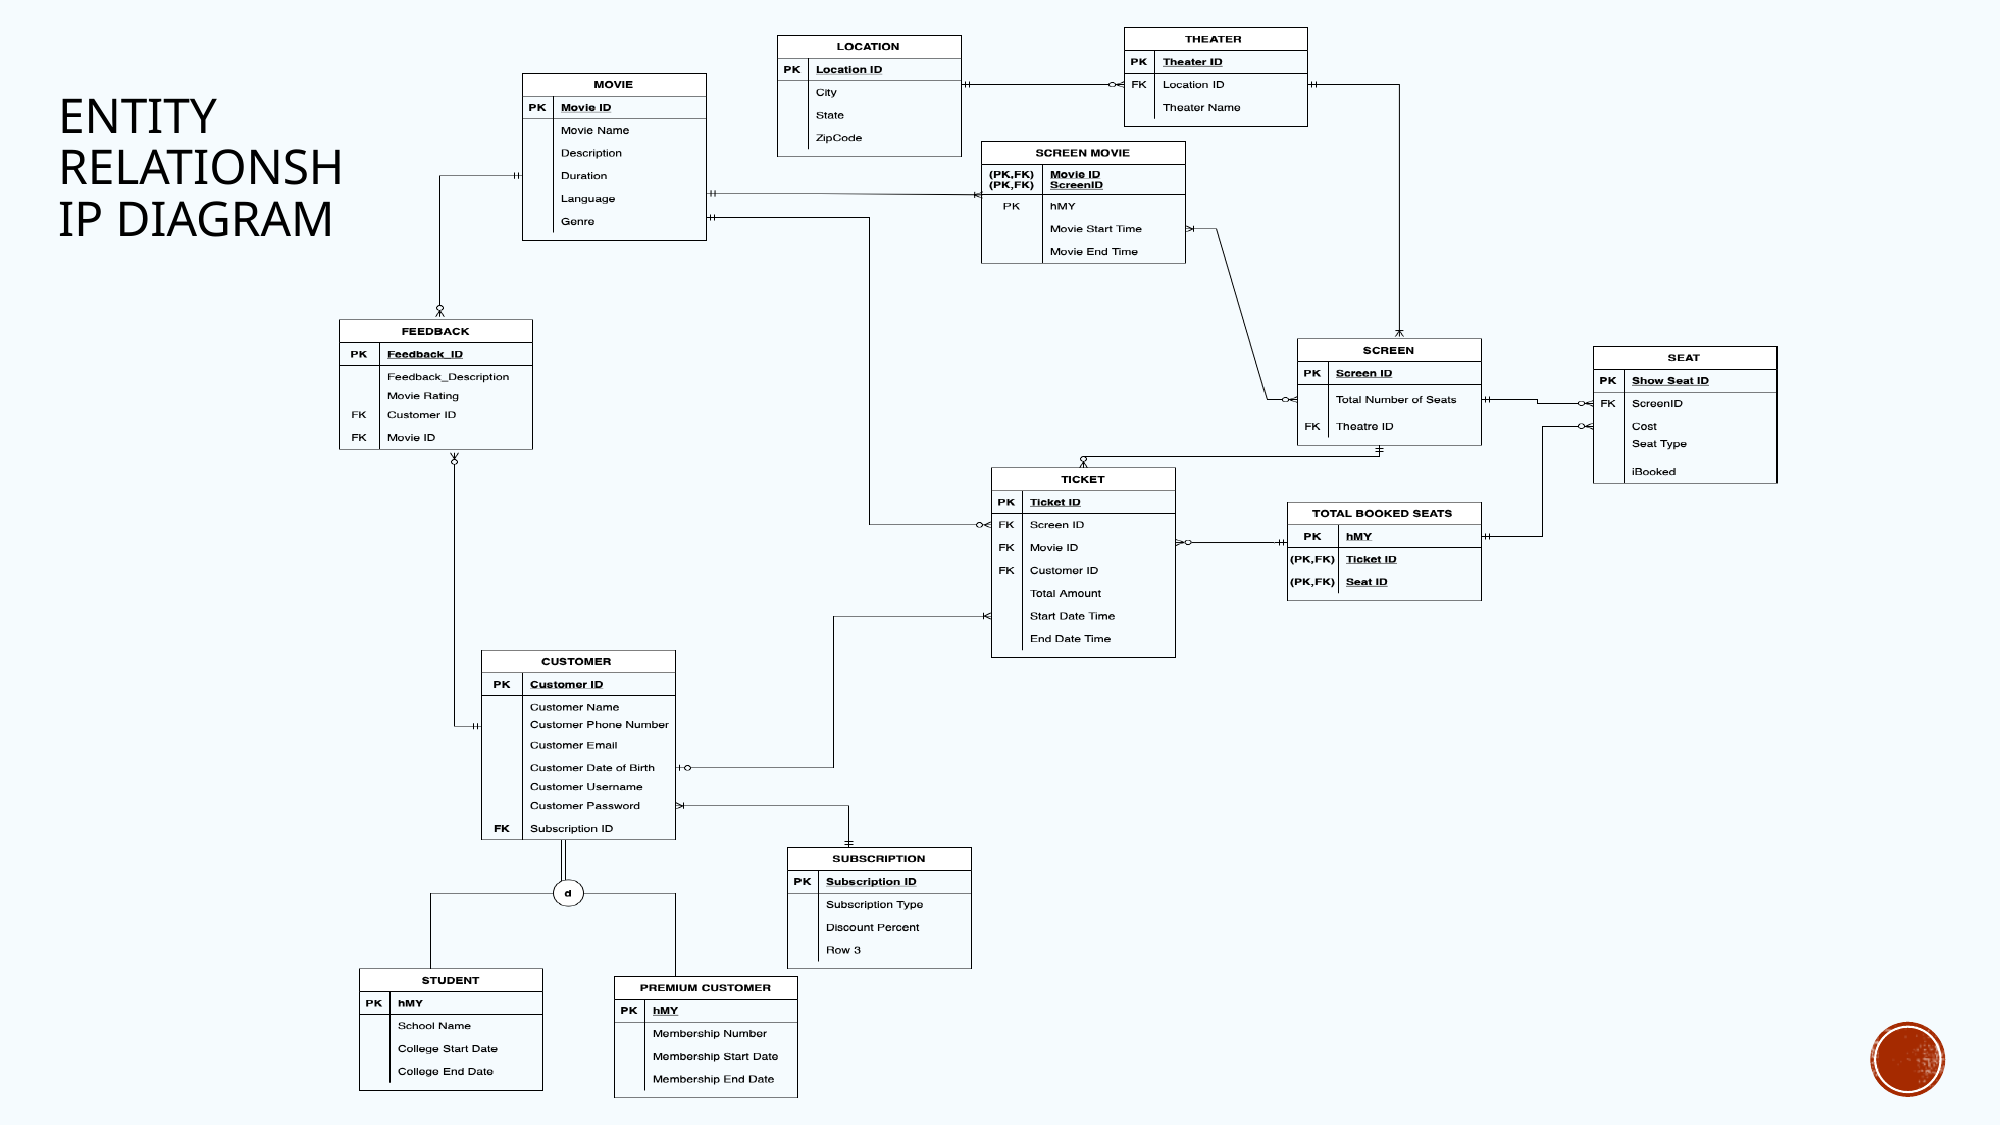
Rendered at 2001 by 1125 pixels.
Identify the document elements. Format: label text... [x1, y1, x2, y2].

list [343, 32, 1775, 1095]
title Entity Relationship Diagram [43, 64, 338, 274]
